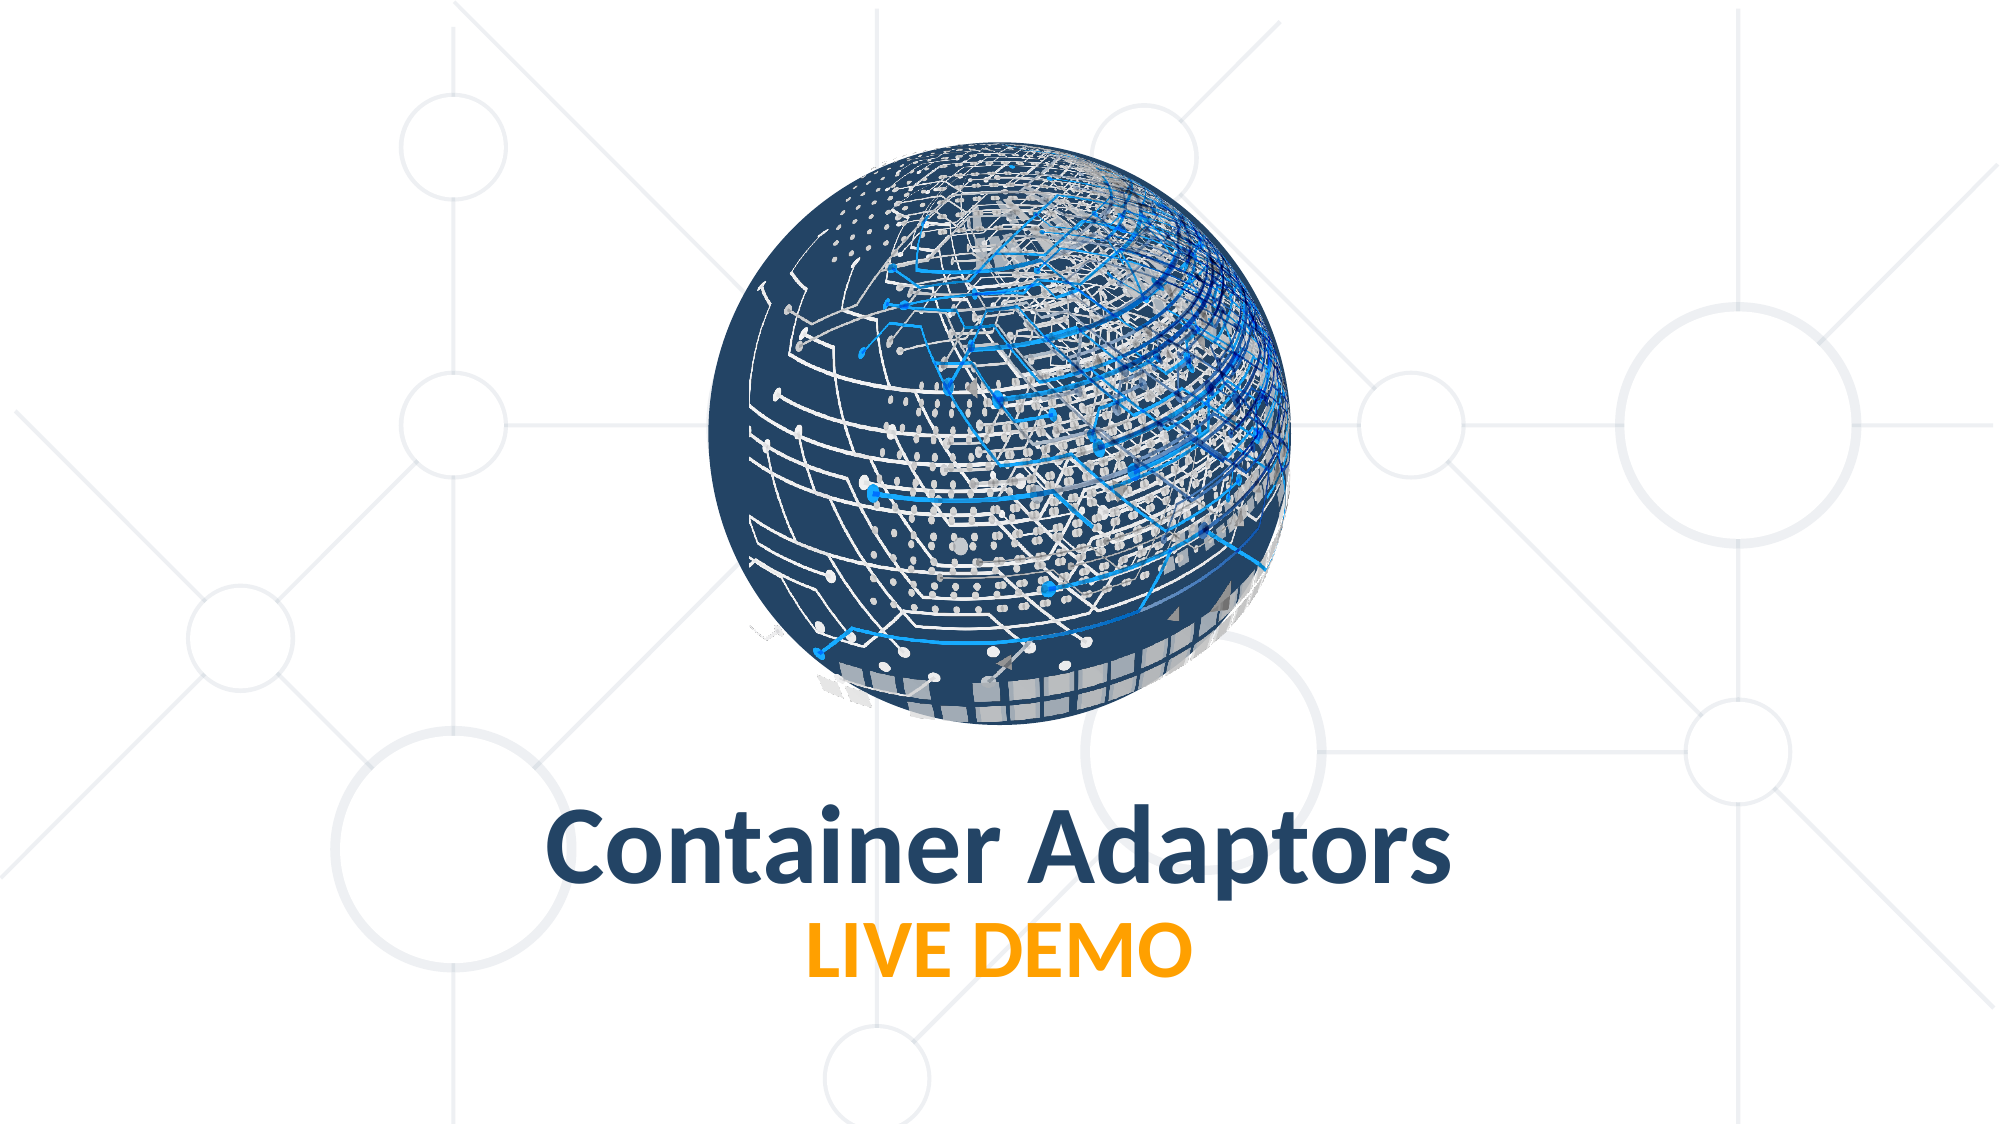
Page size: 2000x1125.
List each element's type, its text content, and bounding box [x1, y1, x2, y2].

picture [749, 62, 1313, 753]
list LIVE DEMO [100, 900, 1899, 983]
list Container Adaptors [100, 771, 1899, 898]
